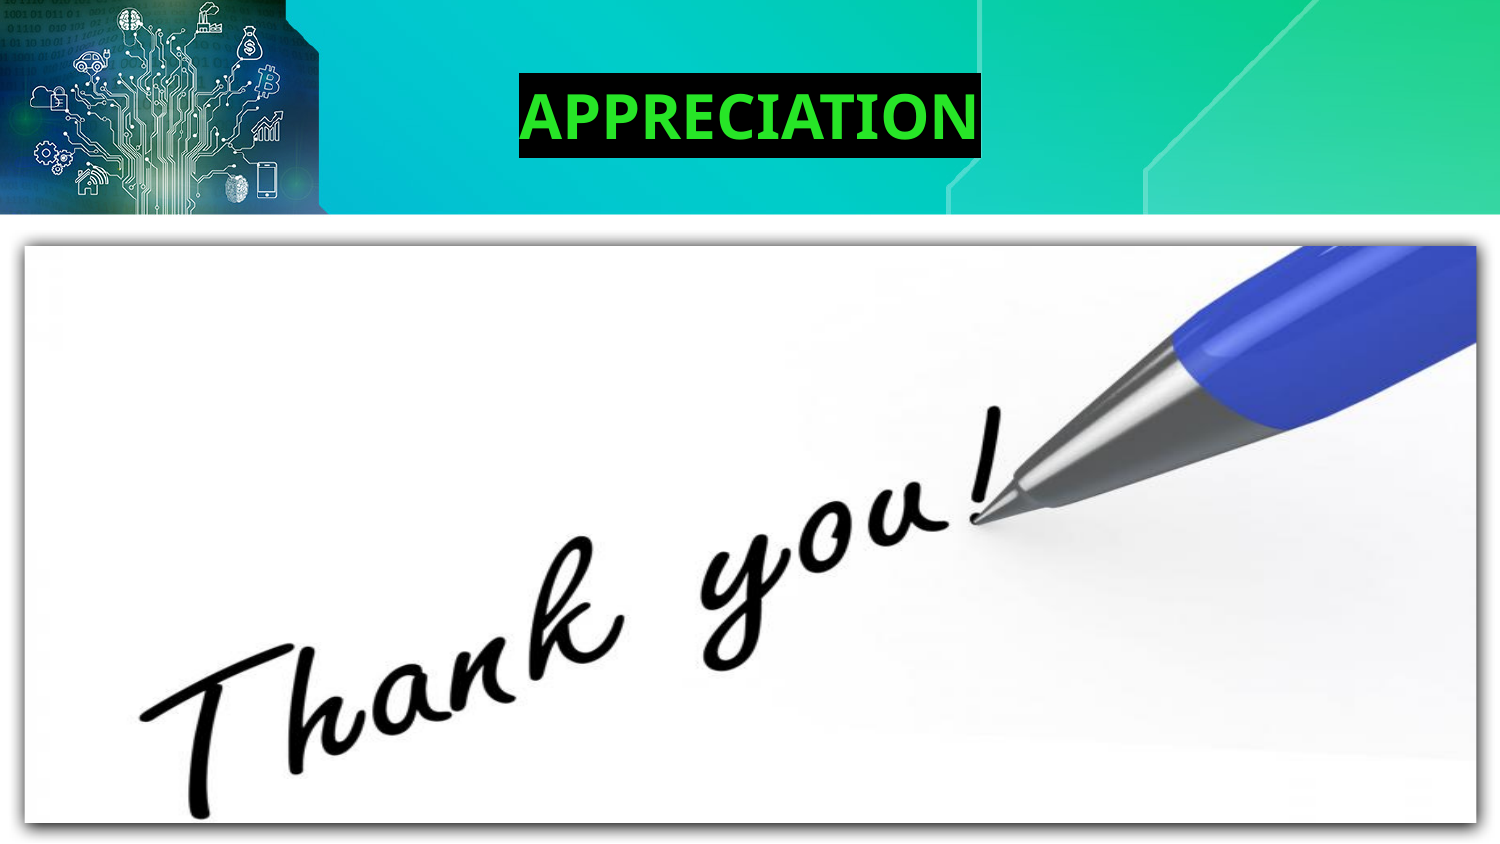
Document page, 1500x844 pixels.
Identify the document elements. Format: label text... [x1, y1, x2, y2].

picture [0, 0, 1500, 844]
title APPRECIATION [75, 52, 1425, 178]
picture [244, 39, 257, 52]
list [24, 246, 1477, 823]
picture [258, 43, 292, 52]
